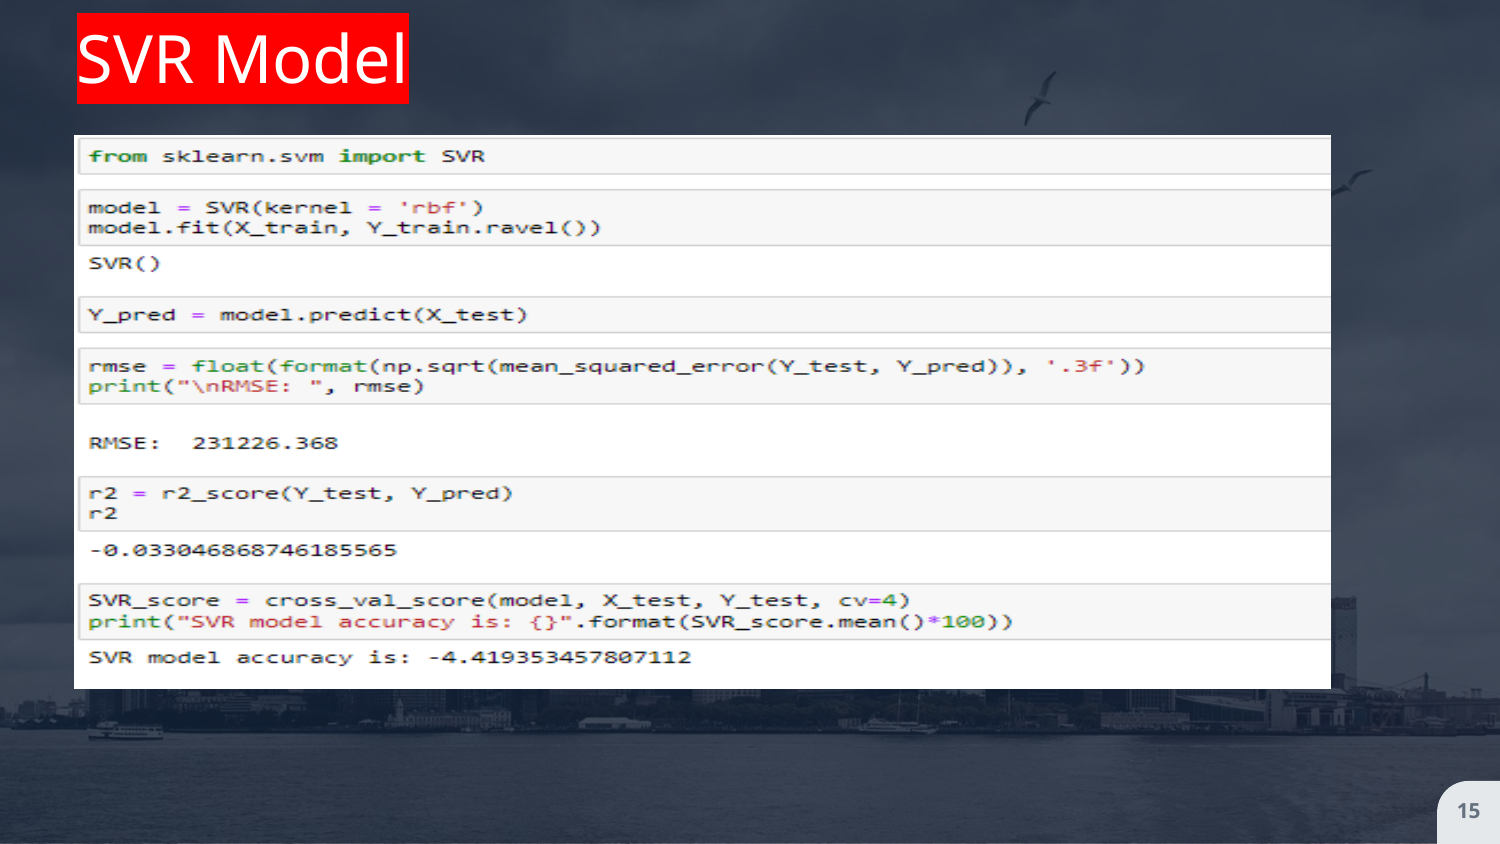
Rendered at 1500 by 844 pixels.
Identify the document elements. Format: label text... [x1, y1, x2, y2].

text_box SVR Model [33, 9, 1090, 105]
slide_number 15 [1437, 780, 1500, 844]
picture [74, 135, 1332, 689]
